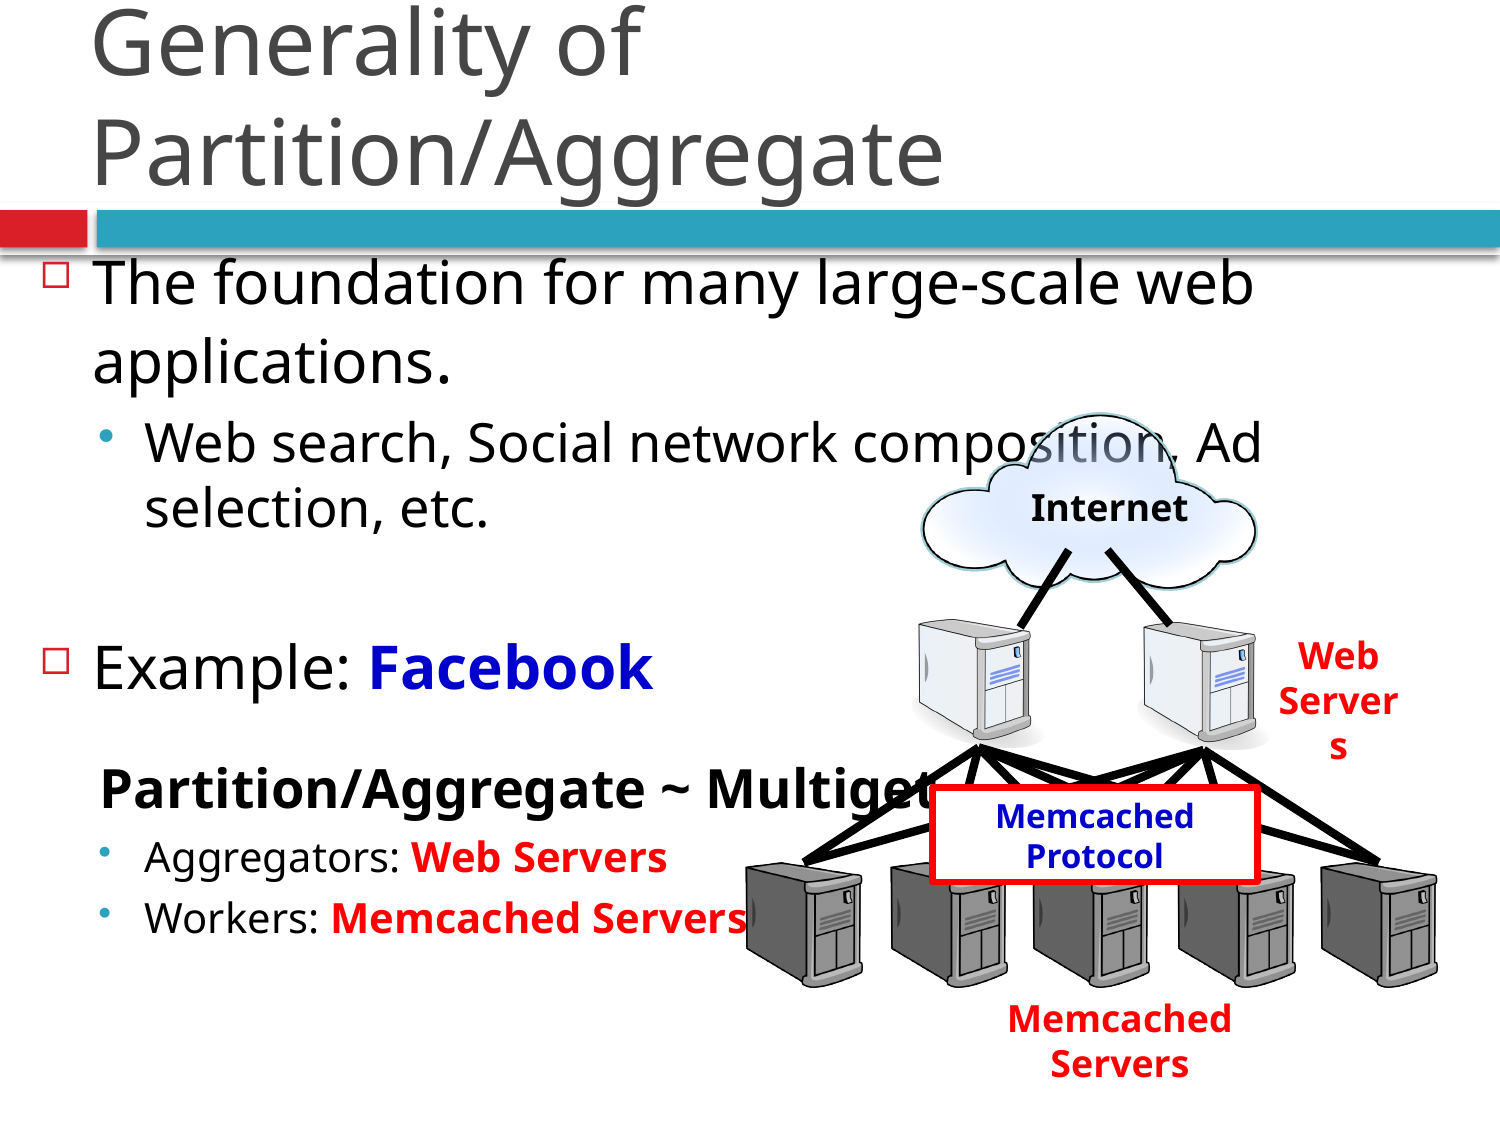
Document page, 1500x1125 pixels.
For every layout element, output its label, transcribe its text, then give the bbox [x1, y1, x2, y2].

slide_number 41 [1074, 1061, 1425, 1098]
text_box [744, 412, 1438, 1049]
title Generality of Partition/Aggregate [75, 0, 1425, 188]
list The foundation for many large-scale web applications. Web search, Social network composition, Ad selection, etc. Example: Facebook Partition/Aggregate ~ Multiget Aggregators: Web Servers Workers: Memcached Servers [24, 236, 1400, 980]
